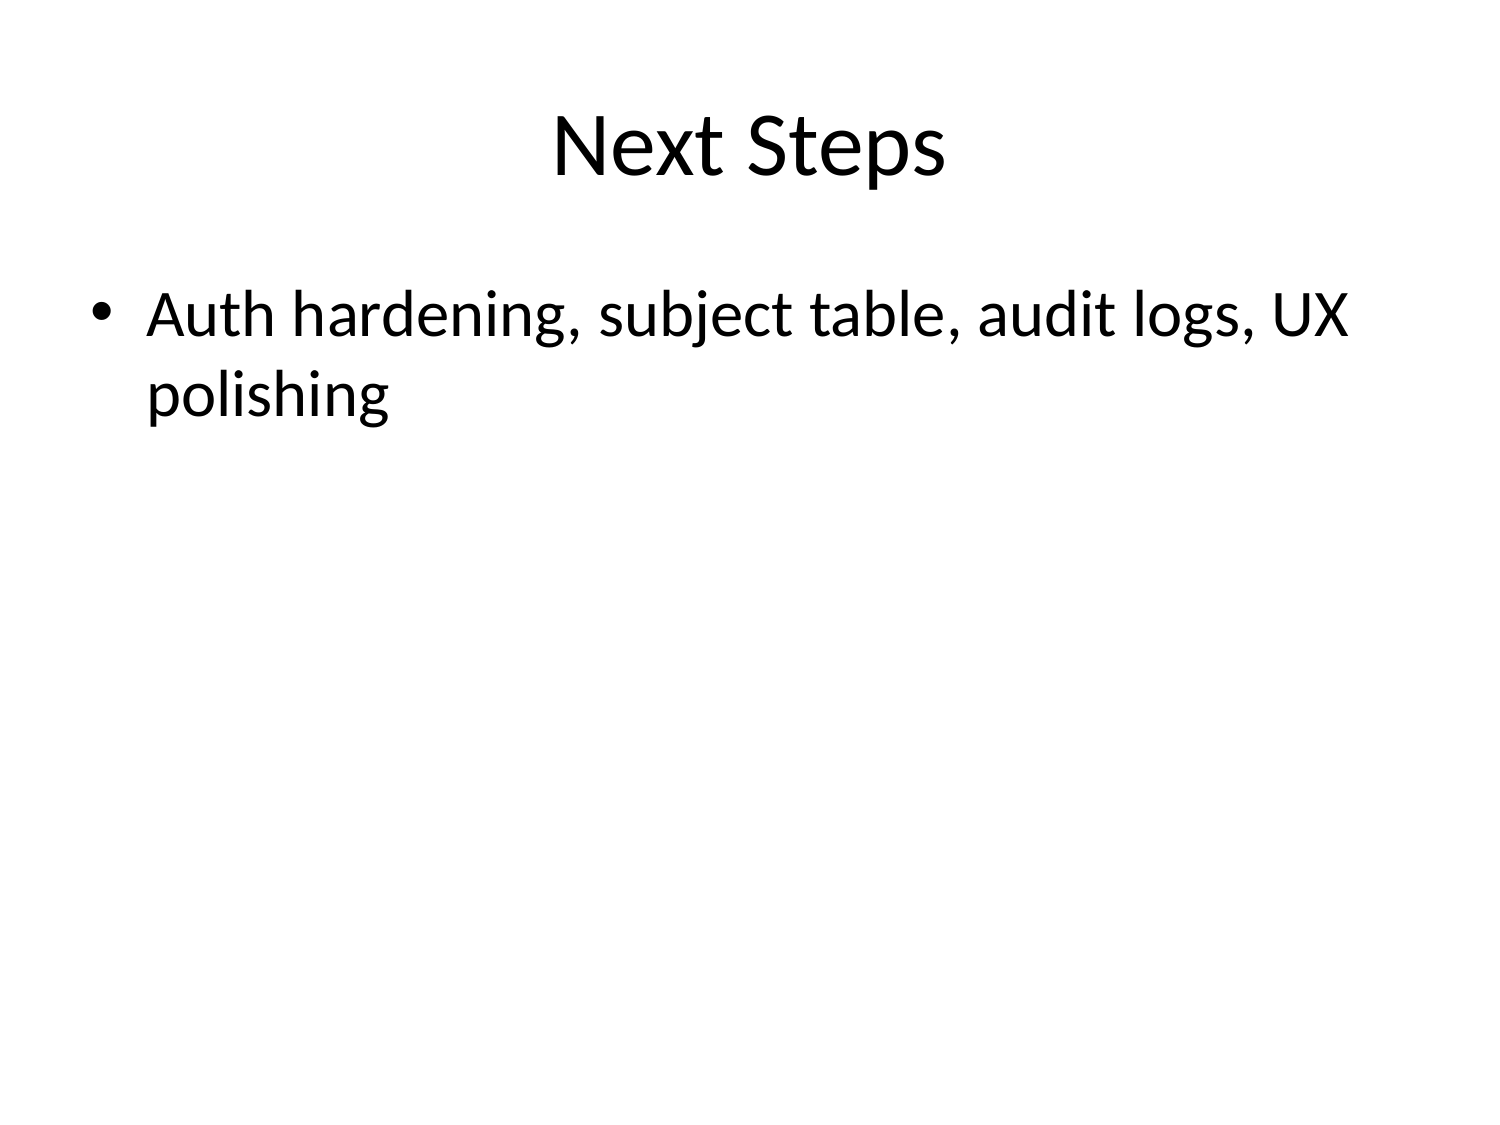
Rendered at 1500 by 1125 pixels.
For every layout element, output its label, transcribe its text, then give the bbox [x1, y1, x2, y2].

title Next Steps [75, 45, 1425, 233]
list Auth hardening, subject table, audit logs, UX polishing [75, 262, 1425, 1005]
